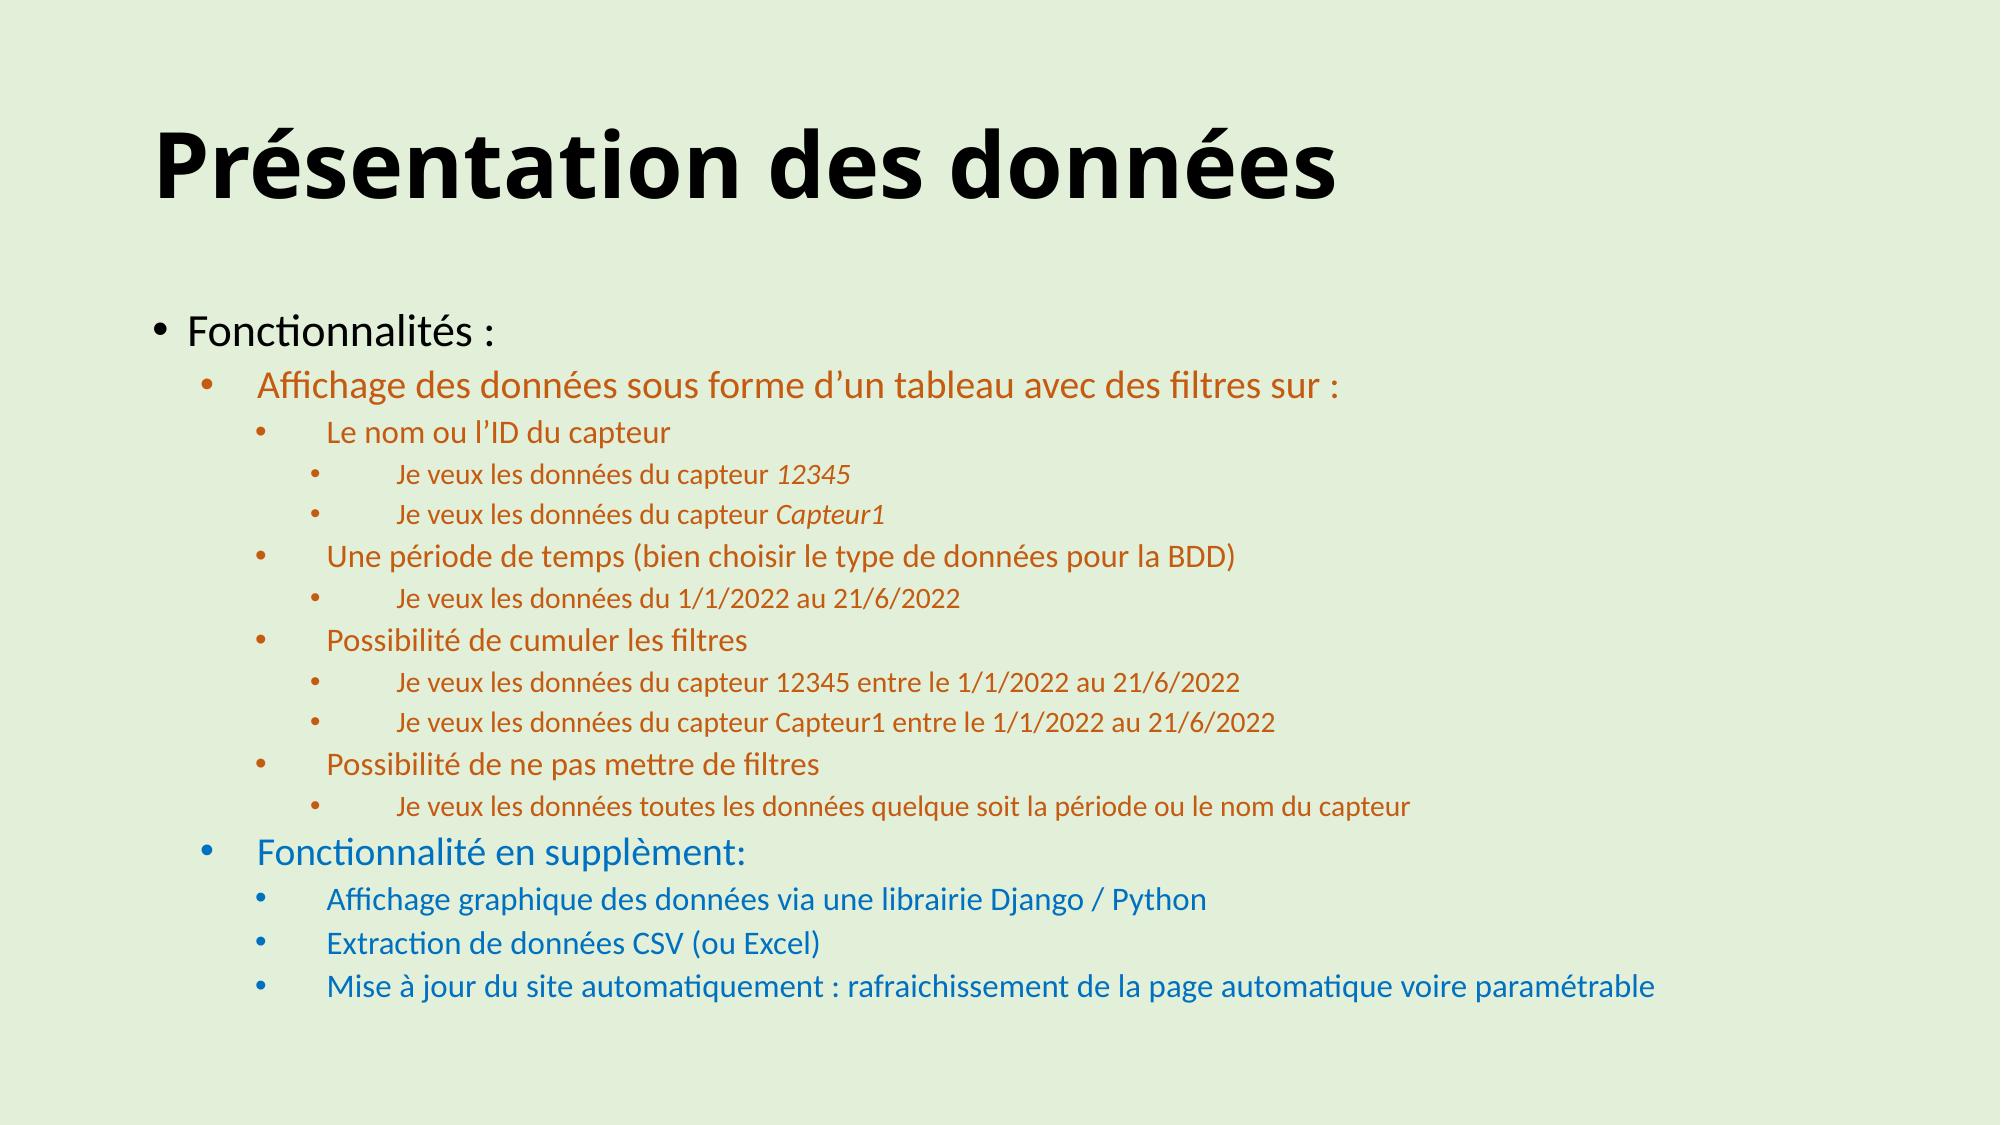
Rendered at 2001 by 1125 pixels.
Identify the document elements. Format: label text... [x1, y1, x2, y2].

title Présentation des données [137, 59, 1863, 278]
list Fonctionnalités : Affichage des données sous forme d’un tableau avec des filtres sur : Le nom ou l’ID du capteur Je veux les données du capteur 12345 Je veux les données du capteur Capteur1 Une période de temps (bien choisir le type de données pour la BDD) Je veux les données du 1/1/2022 au 21/6/2022 Possibilité de cumuler les filtres Je veux les données du capteur 12345 entre le 1/1/2022 au 21/6/2022 Je veux les données du capteur Capteur1 entre le 1/1/2022 au 21/6/2022 Possibilité de ne pas mettre de filtres Je veux les données toutes les données quelque soit la période ou le nom du capteur Fonctionnalité en supplèment: Affichage graphique des données via une librairie Django / Python Extraction de données CSV (ou Excel) Mise à jour du site automatiquement : rafraichissement de la page automatique voire paramétrable [137, 299, 1863, 1014]
